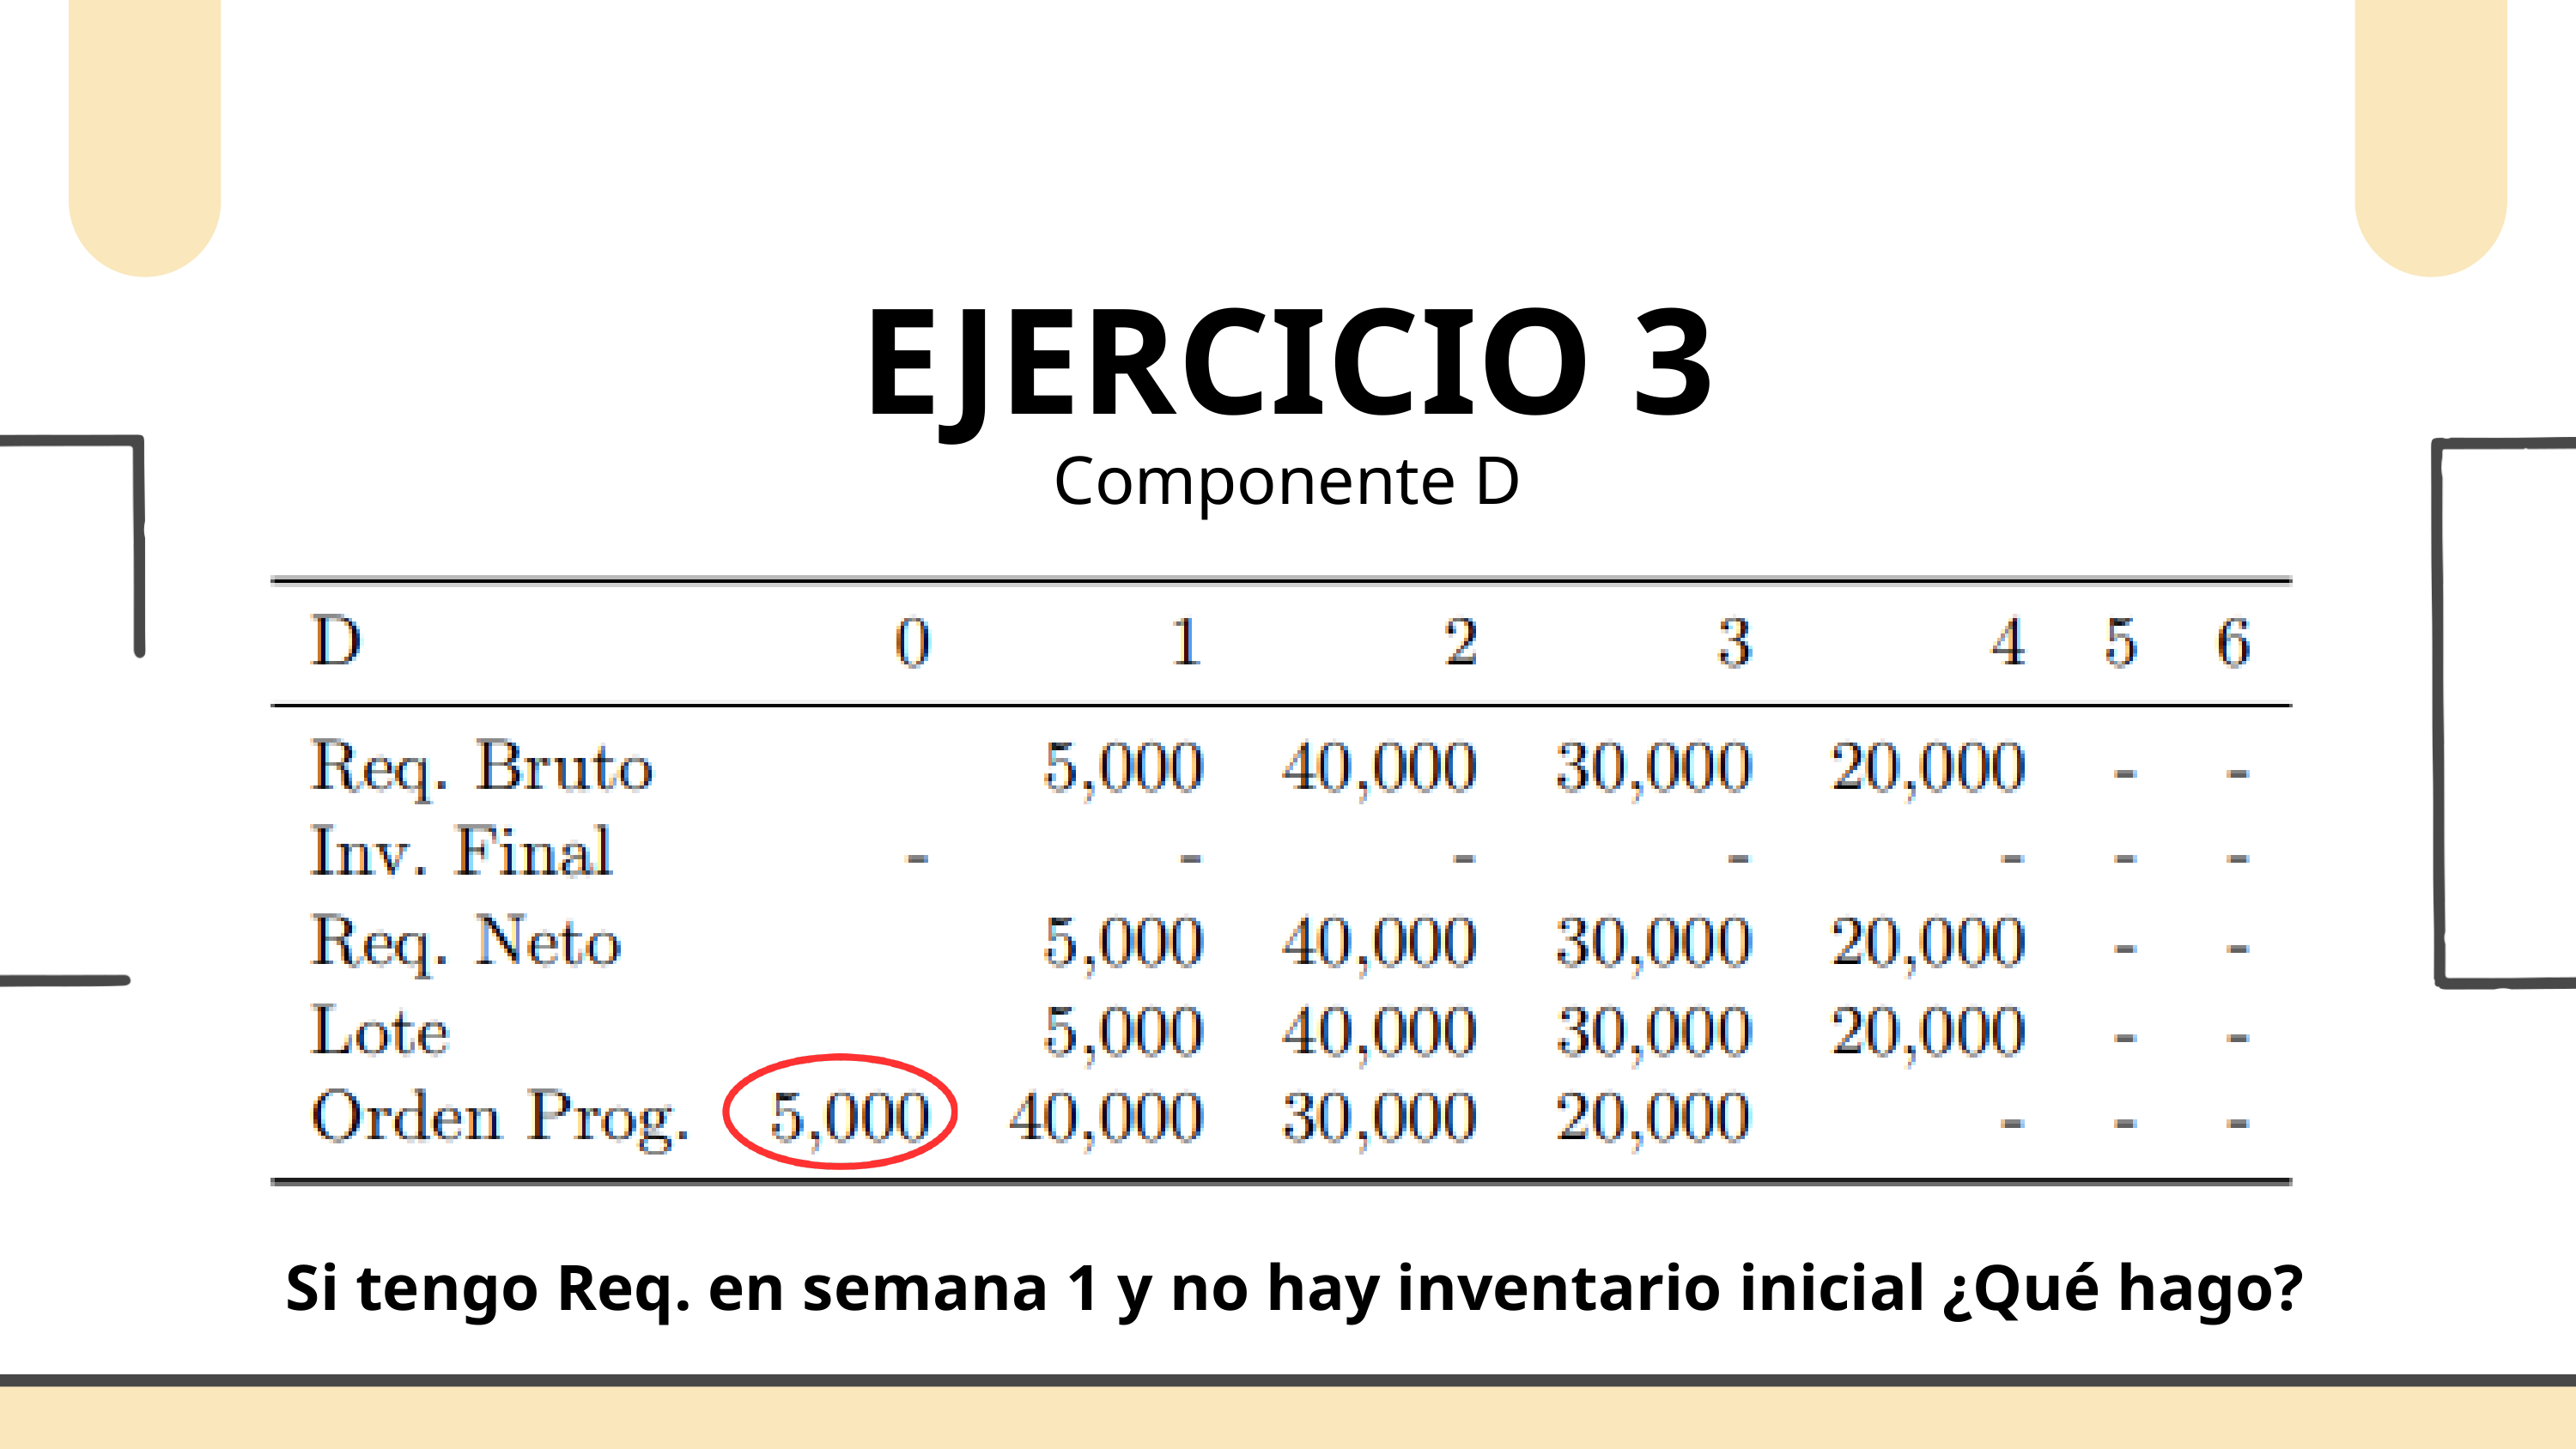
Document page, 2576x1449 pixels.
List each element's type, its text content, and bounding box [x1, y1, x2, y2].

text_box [68, 0, 222, 277]
text_box EJERCICIO 3 [686, 238, 1890, 444]
text_box [236, 513, 2355, 1234]
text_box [0, 1379, 2576, 1449]
text_box Componente D [236, 425, 2340, 518]
text_box [722, 1053, 958, 1170]
text_box [2431, 434, 2576, 990]
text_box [2354, 0, 2508, 277]
text_box [0, 434, 146, 990]
text_box Si tengo Req. en semana 1 y no hay inventario inicial ¿Qué hago? [0, 1234, 2576, 1323]
